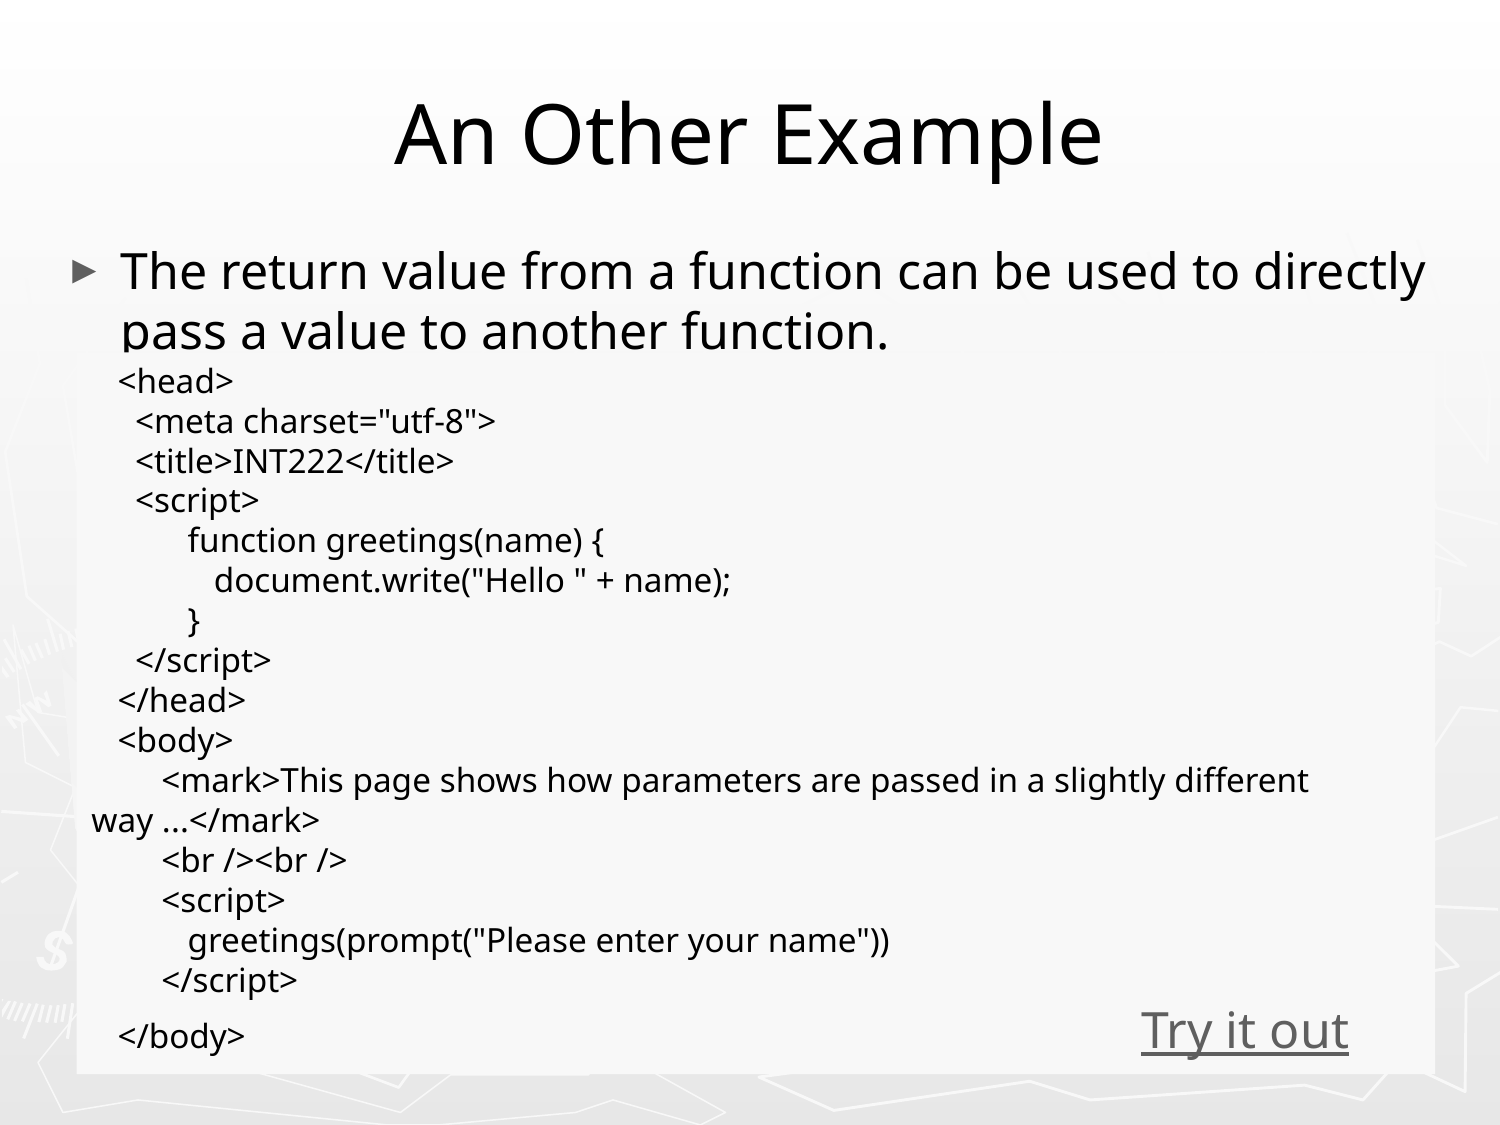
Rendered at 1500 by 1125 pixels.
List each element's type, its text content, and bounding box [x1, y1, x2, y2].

list The return value from a function can be used to directly pass a value to another function. [49, 231, 1451, 386]
title An Other Example [49, 37, 1451, 225]
text_box <head> <meta charset="utf-8"> <title>INT222</title> <script> function greetings(name) { document.write("Hello " + name); } </script> </head> <body> <mark>This page shows how parameters are passed in a slightly different way ...</mark> <br /><br /> <script> greetings(prompt("Please enter your name")) </script> </body> Try it out [76, 352, 1436, 1075]
slide_number 36 [1074, 1024, 1451, 1103]
